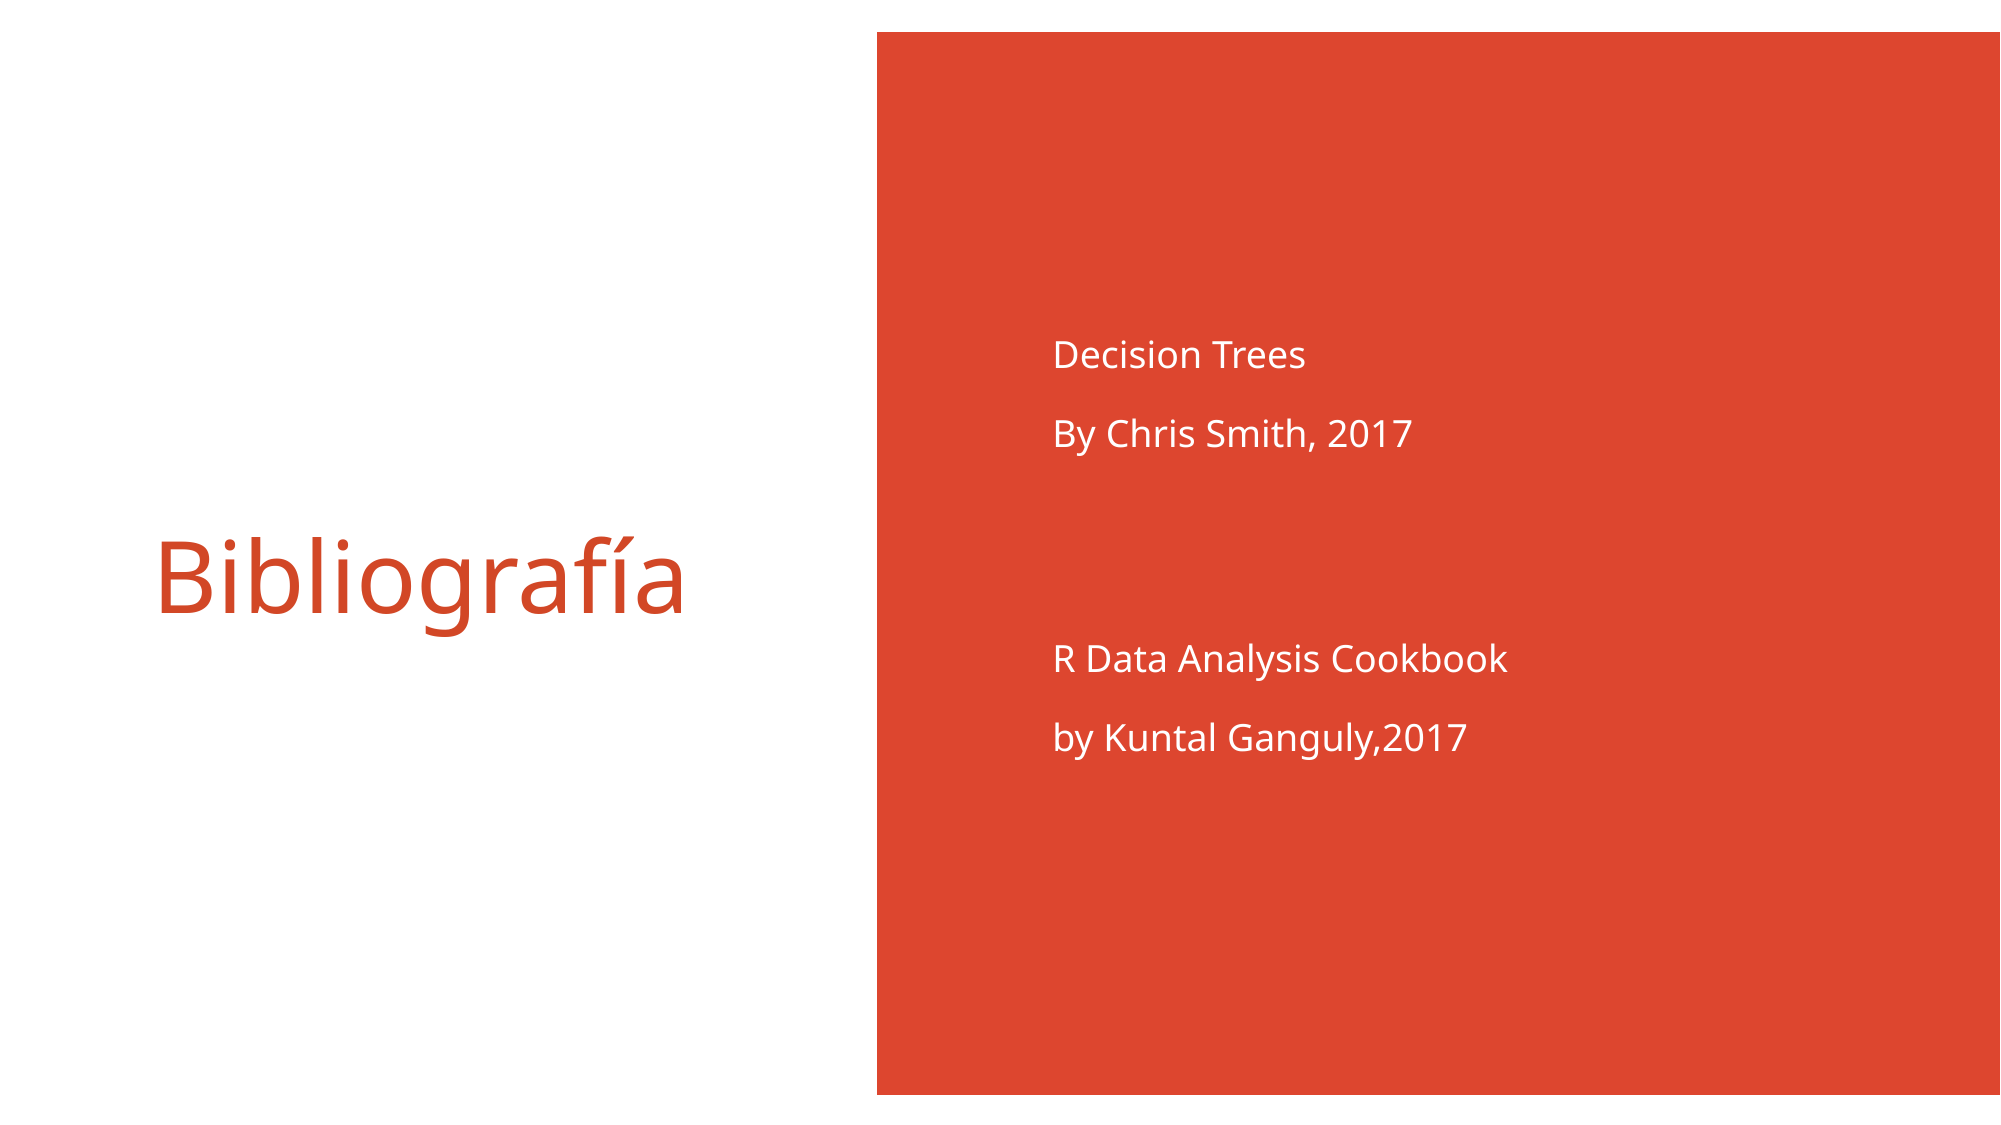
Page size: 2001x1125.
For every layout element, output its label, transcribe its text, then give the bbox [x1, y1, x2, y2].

list Decision Trees By Chris Smith, 2017 R Data Analysis Cookbook by Kuntal Ganguly,2017 [1037, 394, 1902, 753]
title Bibliografía [137, 394, 878, 753]
text_box [876, 31, 2000, 1096]
